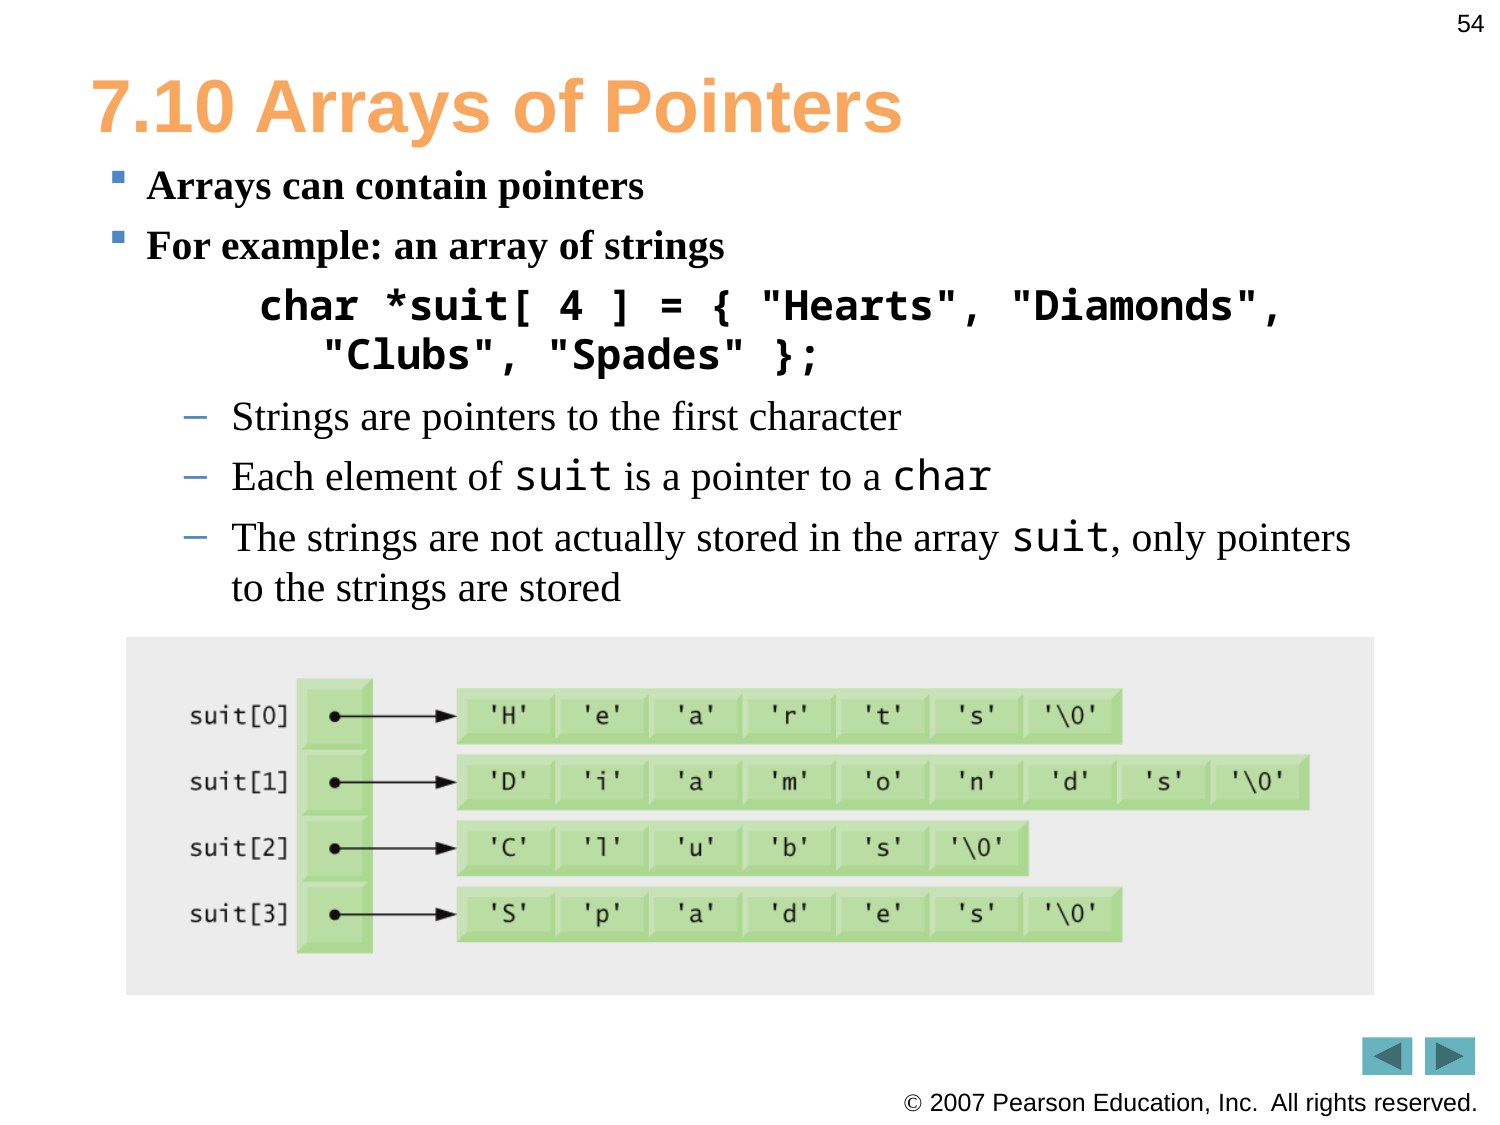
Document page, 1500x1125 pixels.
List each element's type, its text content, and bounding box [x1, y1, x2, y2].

title 7.10 Arrays of Pointers [75, 12, 1425, 200]
list Arrays can contain pointers For example: an array of strings char *suit[ 4 ] = { "Hearts", "Diamonds", "Clubs", "Spades" }; Strings are pointers to the first character Each element of suit is a pointer to a char The strings are not actually stored in the array suit, only pointers to the strings are stored [93, 149, 1407, 613]
picture [126, 637, 1374, 995]
slide_number 54 [1149, 0, 1500, 79]
